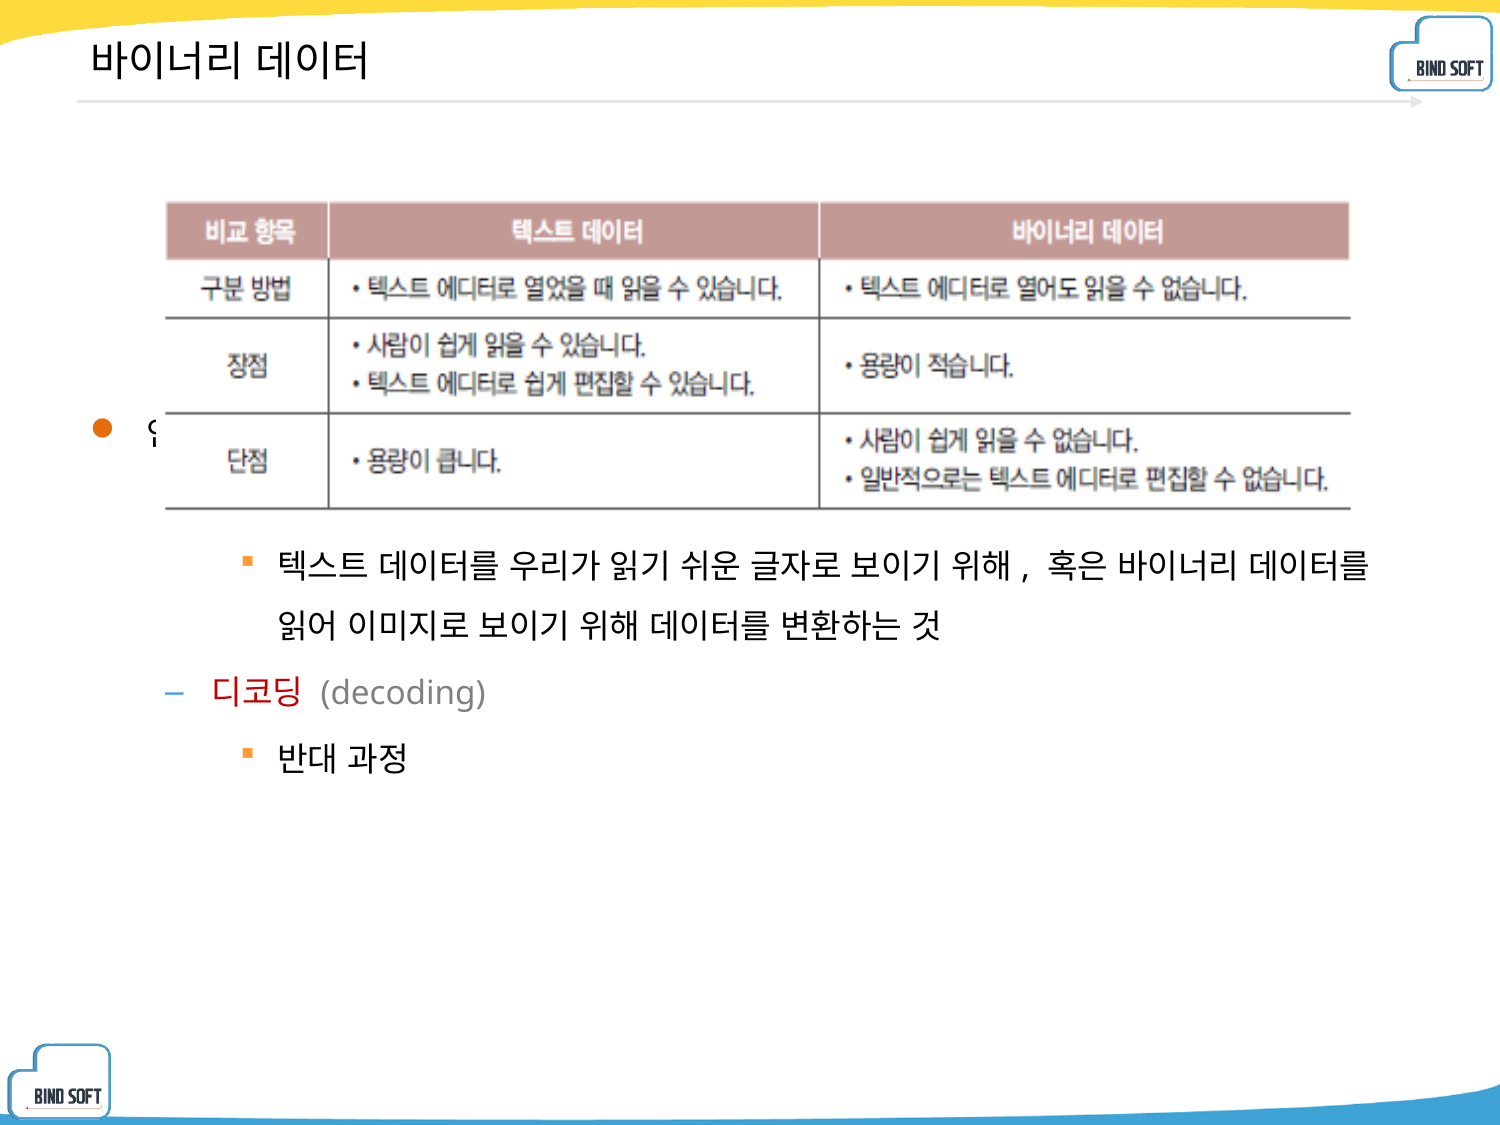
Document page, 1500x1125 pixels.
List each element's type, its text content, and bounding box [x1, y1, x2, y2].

picture [156, 195, 1362, 525]
title 바이너리 데이터 [75, 11, 1425, 108]
list 인코딩과 디코딩 인코딩 (encoding) 텍스트 데이터를 우리가 읽기 쉬운 글자로 보이기 위해, 혹은 바이너리 데이터를 읽어 이미지로 보이기 위해 데이터를 변환하는 것 디코딩 (decoding) 반대 과정 [75, 152, 1425, 1055]
picture [0, 0, 1500, 96]
picture [0, 1003, 1500, 1125]
